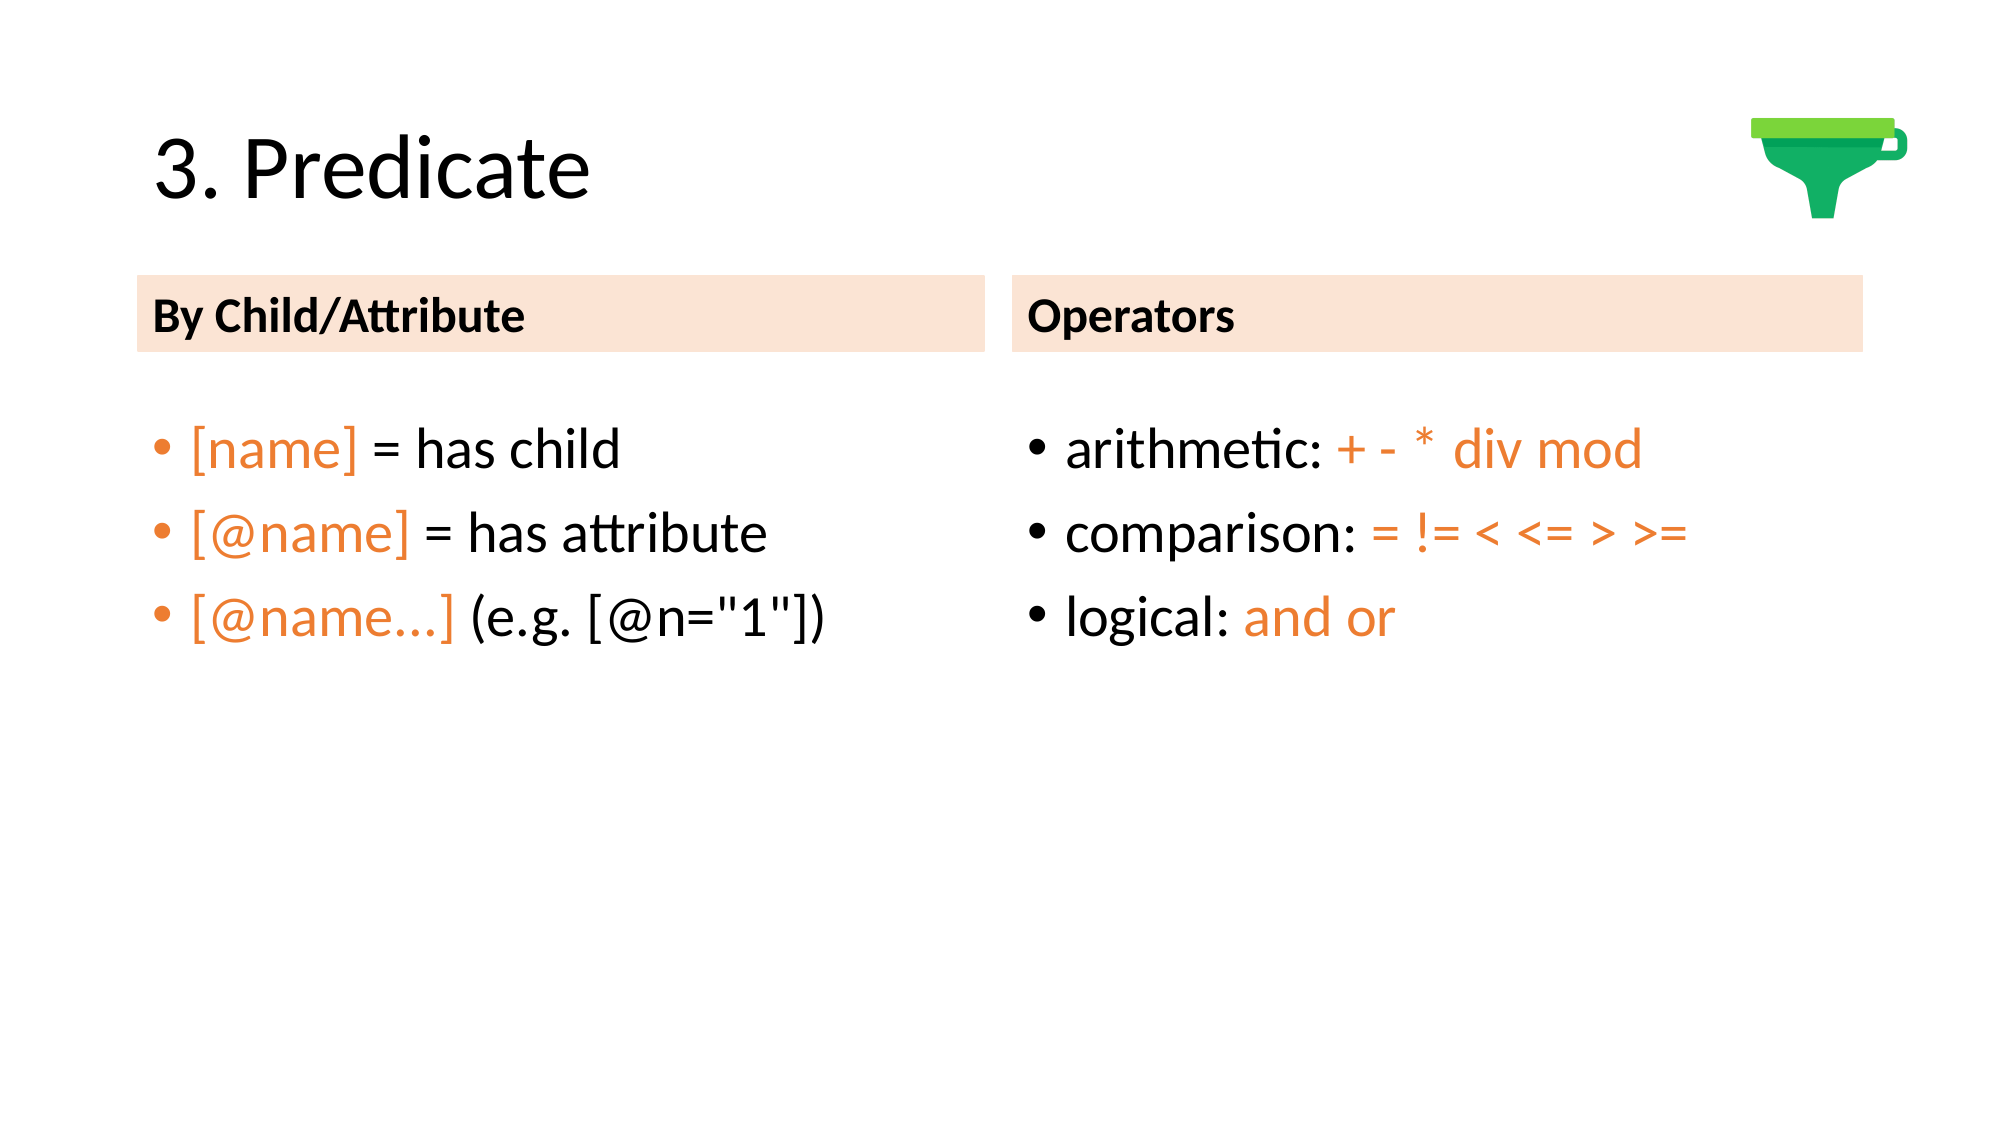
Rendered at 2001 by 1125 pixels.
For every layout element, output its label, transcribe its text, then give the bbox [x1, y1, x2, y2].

list By Child/Attribute [137, 275, 984, 352]
list [name] = has child [@name] = has attribute [@name...] (e.g. [@n="1"]) [137, 410, 984, 1016]
list arithmetic: + - * div mod comparison: = != < <= > >= logical: and or [1012, 410, 1863, 1016]
picture [1743, 83, 1914, 253]
list Operators [1012, 275, 1863, 352]
title 3. Predicate [137, 59, 1863, 278]
